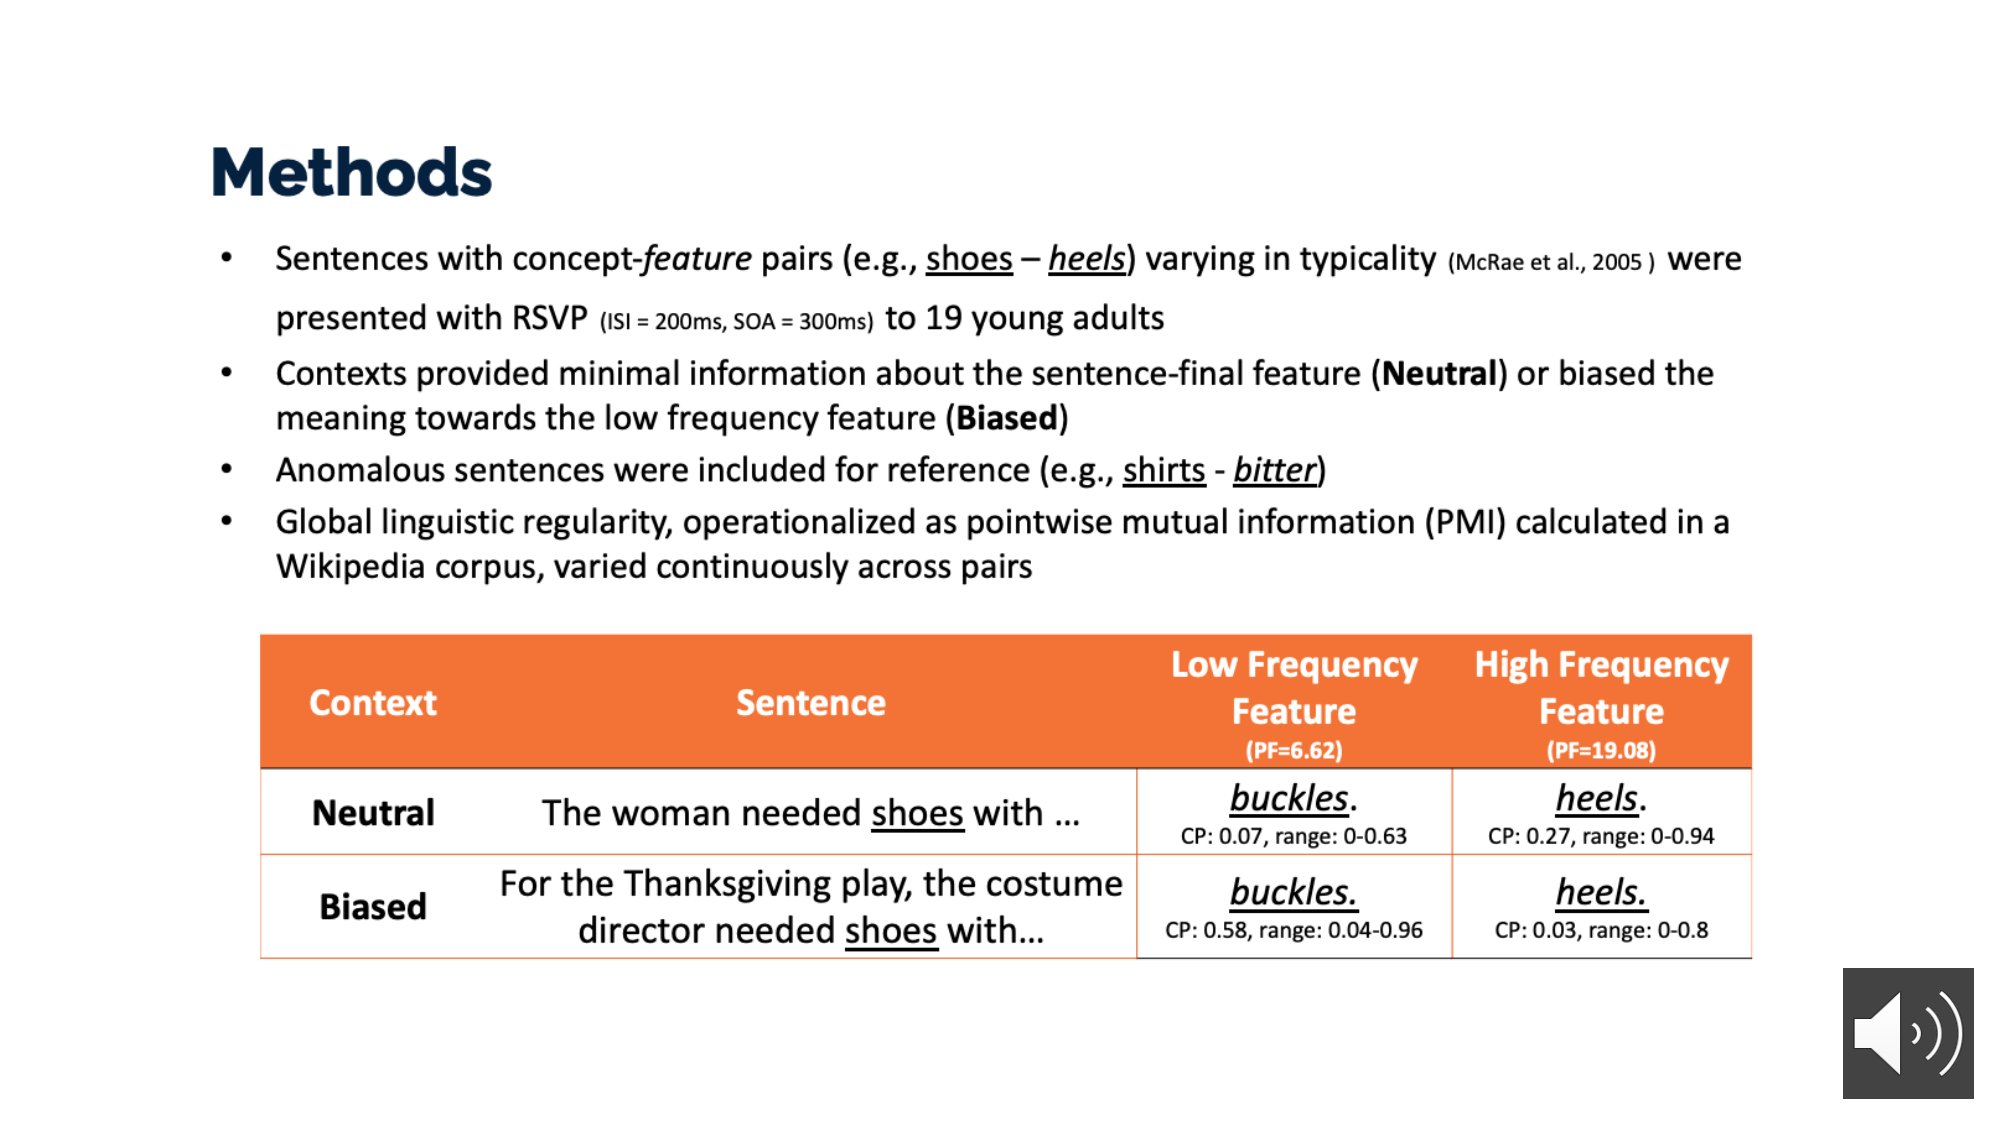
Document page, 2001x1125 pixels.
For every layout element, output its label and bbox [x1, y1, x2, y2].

picture [1841, 966, 1975, 1100]
picture [176, 124, 1824, 1001]
